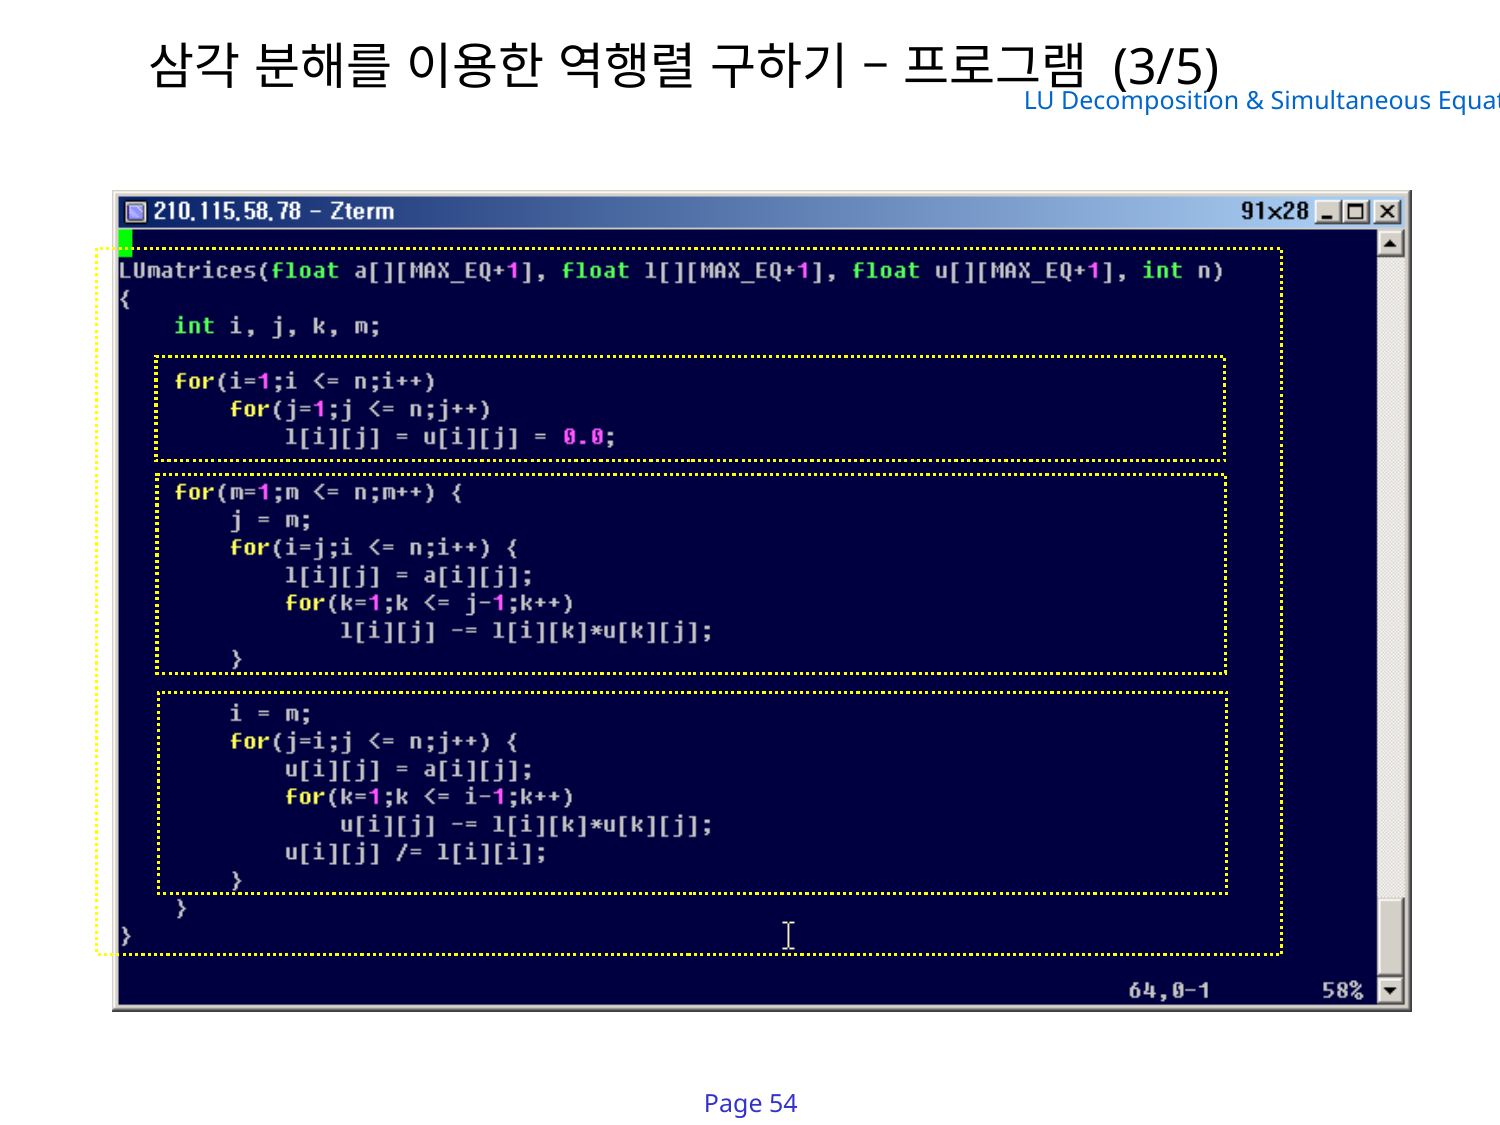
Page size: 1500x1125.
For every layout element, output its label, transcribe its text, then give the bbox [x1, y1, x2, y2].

text_box 삼각 분해를 이용한 역행렬 구하기 – 프로그램 (3/5) [133, 26, 1341, 102]
slide_number Page 54 [682, 1079, 819, 1124]
text_box [96, 248, 106, 955]
picture [111, 190, 1412, 1012]
text_box LU Decomposition & Simultaneous Equation [922, 78, 1500, 120]
